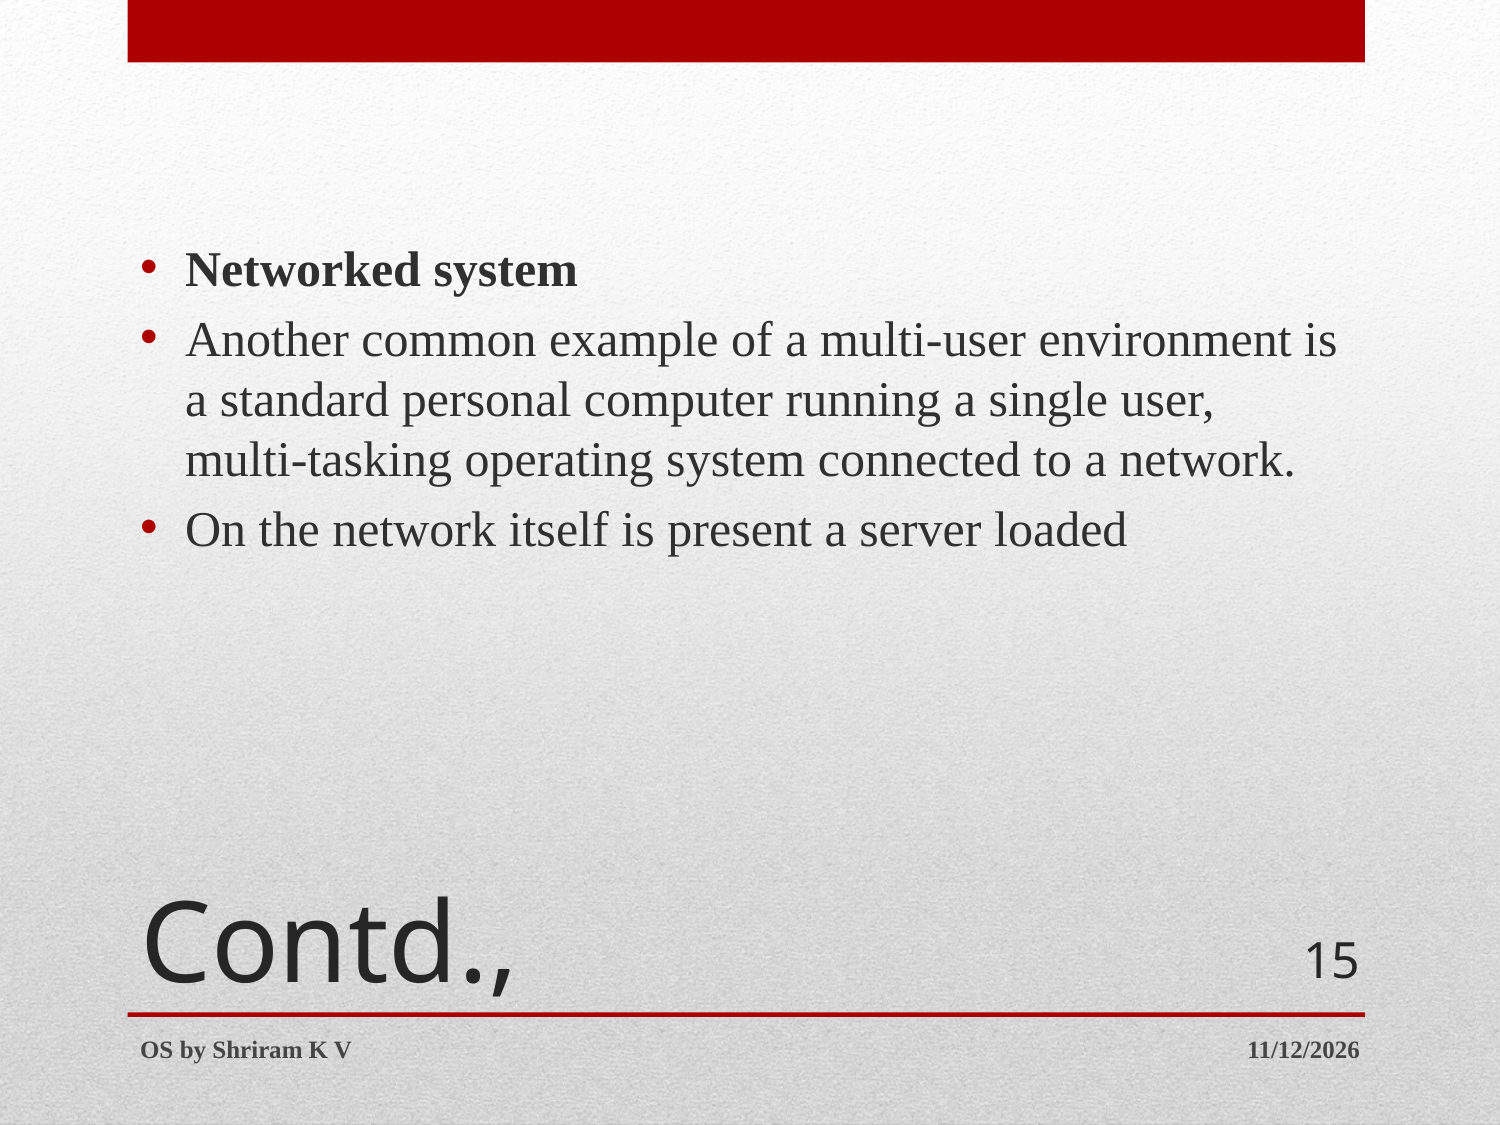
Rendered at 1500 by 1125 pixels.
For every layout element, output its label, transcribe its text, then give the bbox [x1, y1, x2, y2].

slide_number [1025, 1018, 1375, 1079]
list Networked system Another common example of a multi-user environment is a standard personal computer running a single user, multi-tasking operating system connected to a network. On the network itself is present a server loaded [125, 112, 1363, 750]
title Contd., [125, 750, 1238, 1013]
slide_number 15 [1250, 933, 1375, 993]
footer OS by Shriram K V [125, 1018, 925, 1079]
